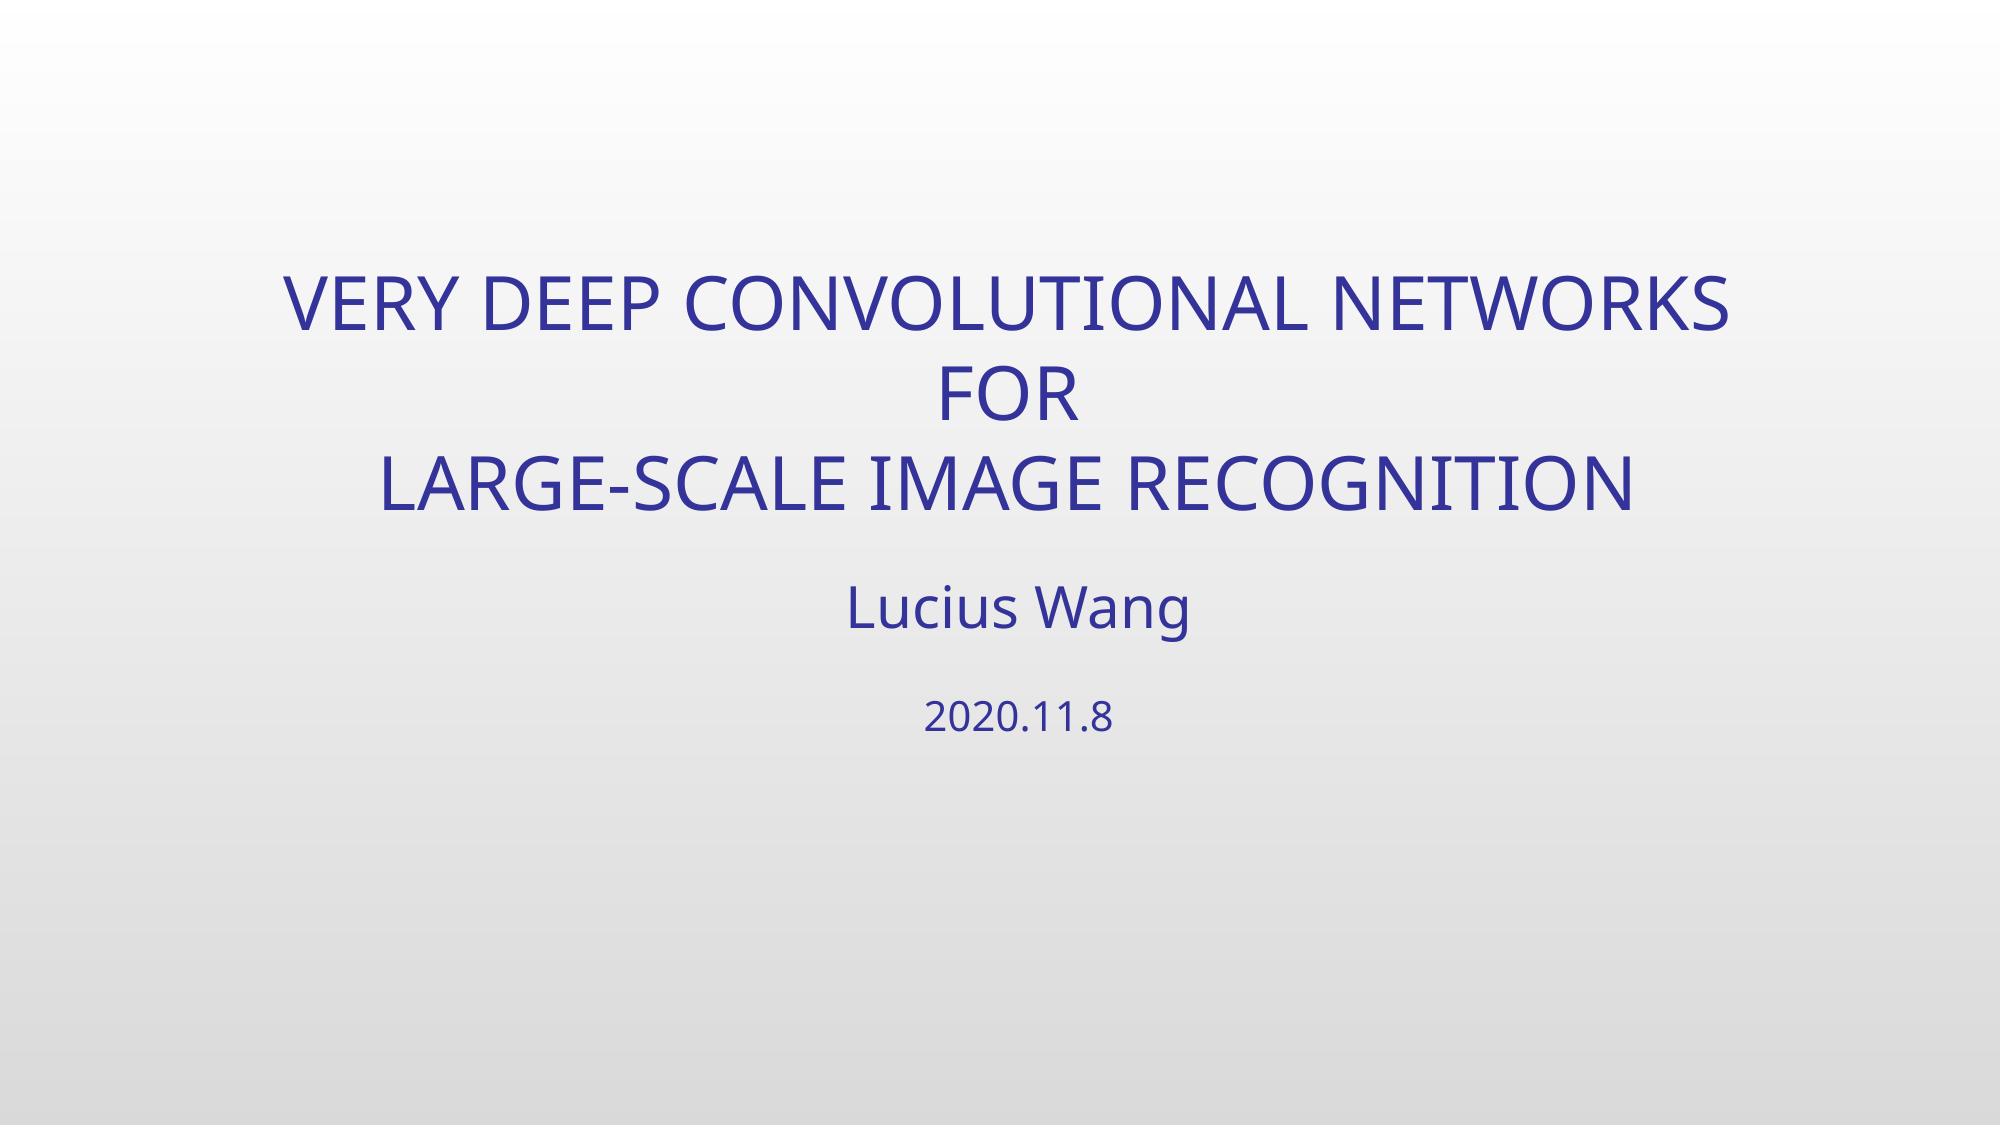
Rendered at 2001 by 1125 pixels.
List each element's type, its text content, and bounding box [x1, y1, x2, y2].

text_box VERY DEEP CONVOLUTIONAL NETWORKS FOR LARGE-SCALE IMAGE RECOGNITION [5, 197, 2000, 533]
text_box Lucius Wang 2020.11.8 [614, 561, 1424, 748]
